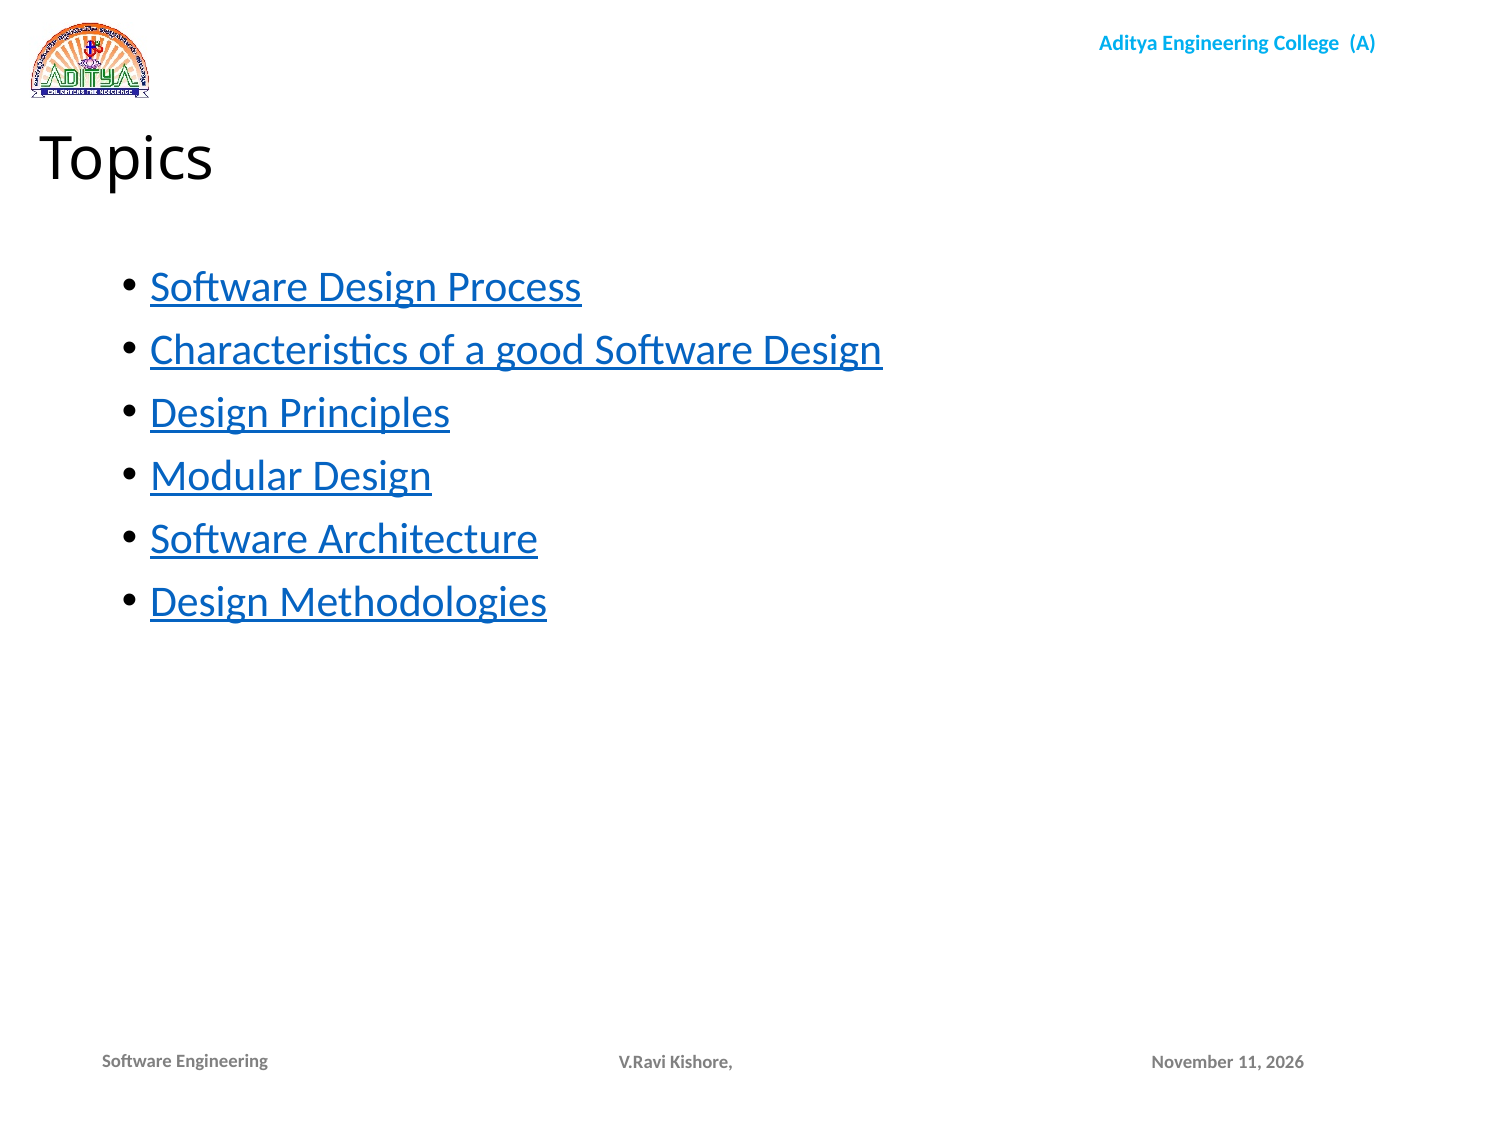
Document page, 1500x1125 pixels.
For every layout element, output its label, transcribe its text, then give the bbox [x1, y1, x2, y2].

footer V.Ravi Kishore, [509, 1031, 847, 1092]
picture [29, 22, 150, 98]
list Software Design Process Characteristics of a good Software Design Design Principles Modular Design Software Architecture Design Methodologies [106, 256, 1401, 1000]
title Topics [24, 120, 1375, 200]
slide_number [1136, 1031, 1396, 1092]
